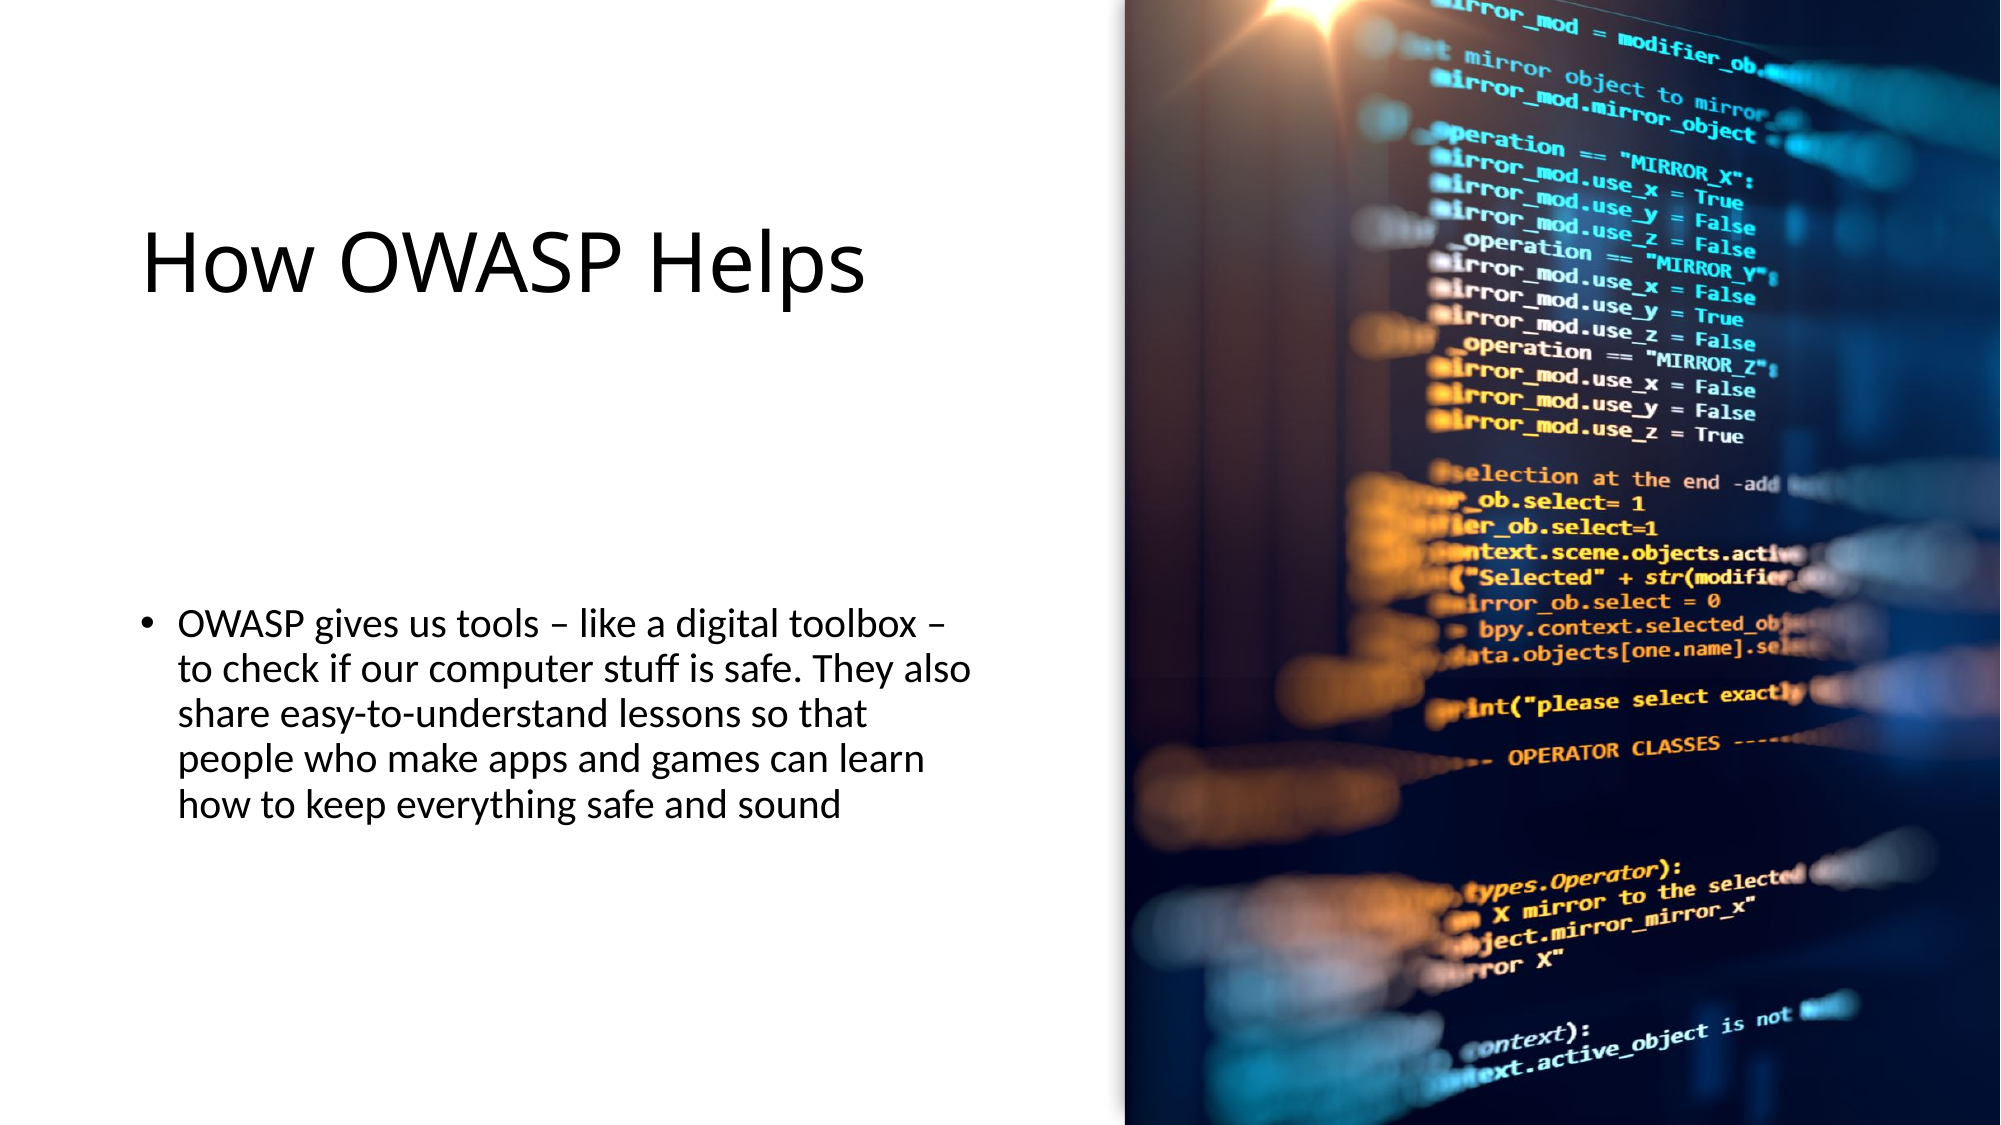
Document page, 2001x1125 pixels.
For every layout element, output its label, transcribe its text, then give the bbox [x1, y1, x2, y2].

text_box [0, 0, 1124, 1125]
picture [1768, 68, 1784, 77]
title How OWASP Helps [124, 125, 1000, 405]
list OWASP gives us tools – like a digital toolbox – to check if our computer stuff is safe. They also share easy-to-understand lessons so that people who make apps and games can learn how to keep everything safe and sound [124, 405, 1000, 1024]
picture [1124, 0, 2000, 1125]
